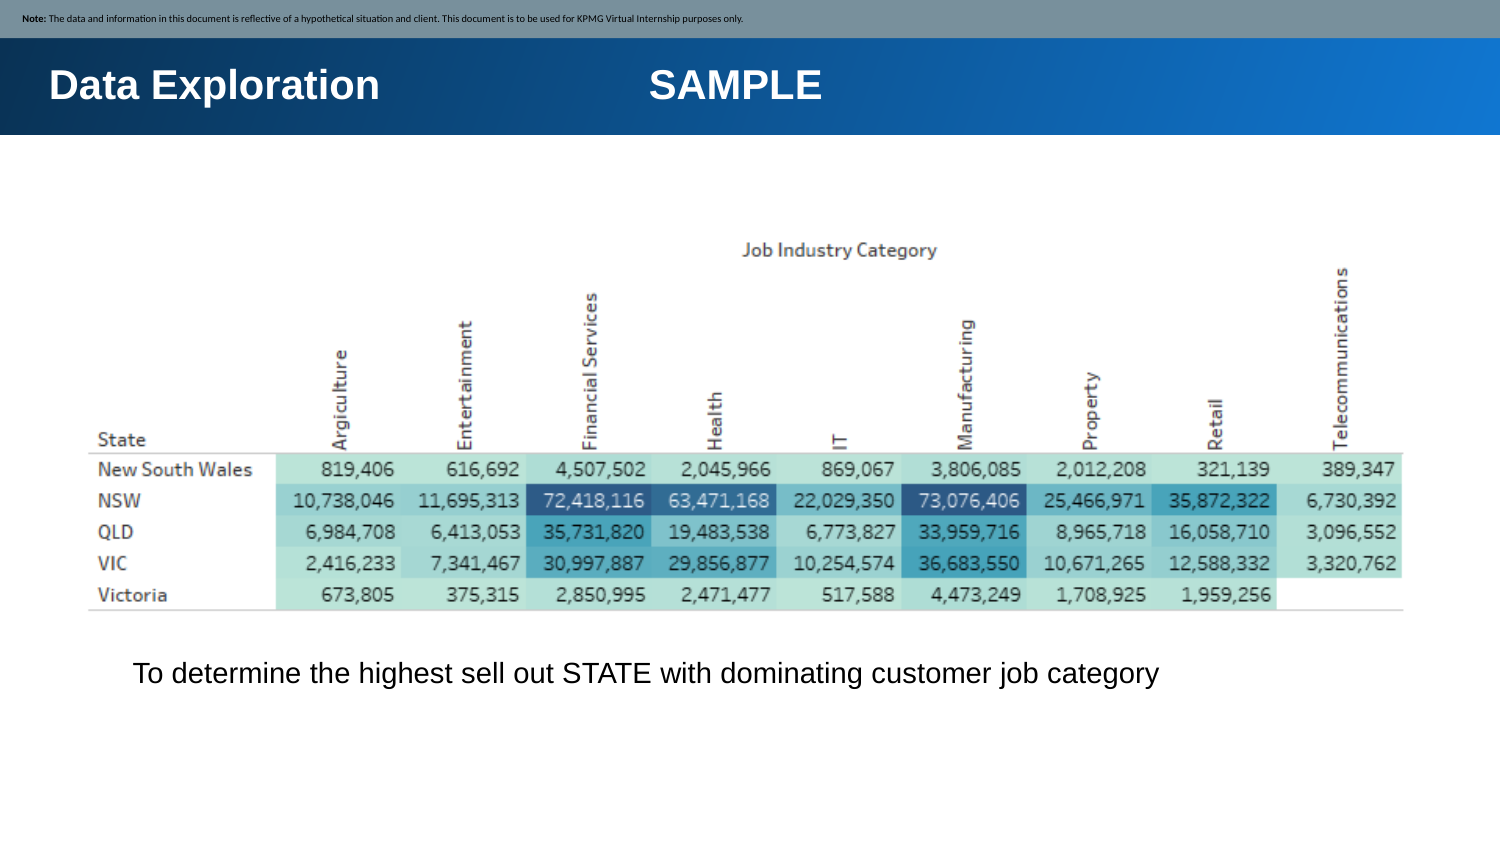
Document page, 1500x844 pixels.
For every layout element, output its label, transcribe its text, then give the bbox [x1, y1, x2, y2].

text_box [0, 39, 1500, 135]
text_box To determine the highest sell out STATE with dominating customer job category [125, 646, 1275, 697]
text_box Note: The data and information in this document is reflective of a hypothetical situation and client. This document is to be used for KPMG Virtual Internship purposes only. [0, 0, 1500, 39]
picture [76, 213, 1424, 630]
text_box Data Exploration SAMPLE [33, 43, 1439, 124]
